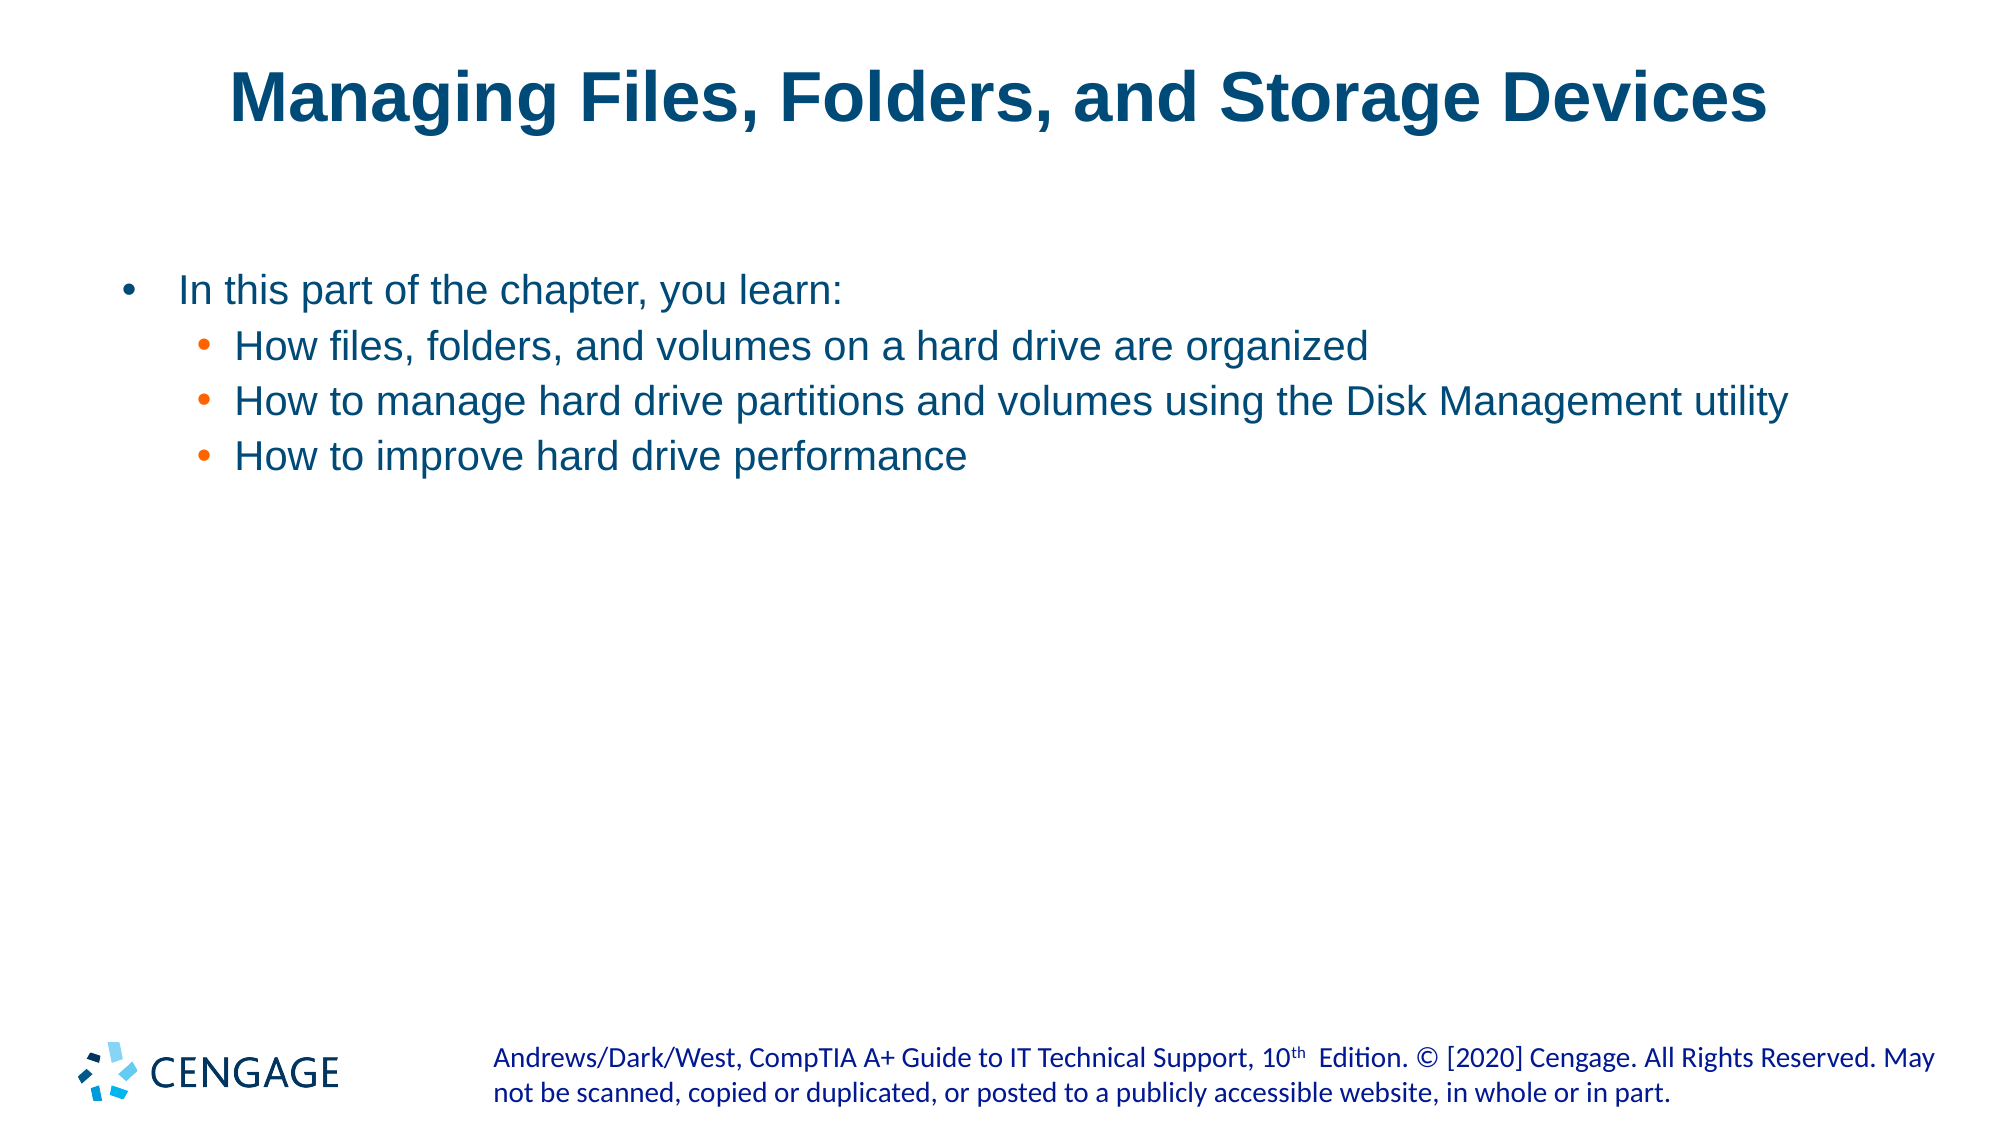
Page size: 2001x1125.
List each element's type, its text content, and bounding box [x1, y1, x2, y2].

list In this part of the chapter, you learn: How files, folders, and volumes on a hard drive are organized How to manage hard drive partitions and volumes using the Disk Management utility How to improve hard drive performance [121, 268, 1880, 990]
picture [78, 1042, 338, 1101]
title Managing Files, Folders, and Storage Devices [137, 59, 1863, 171]
